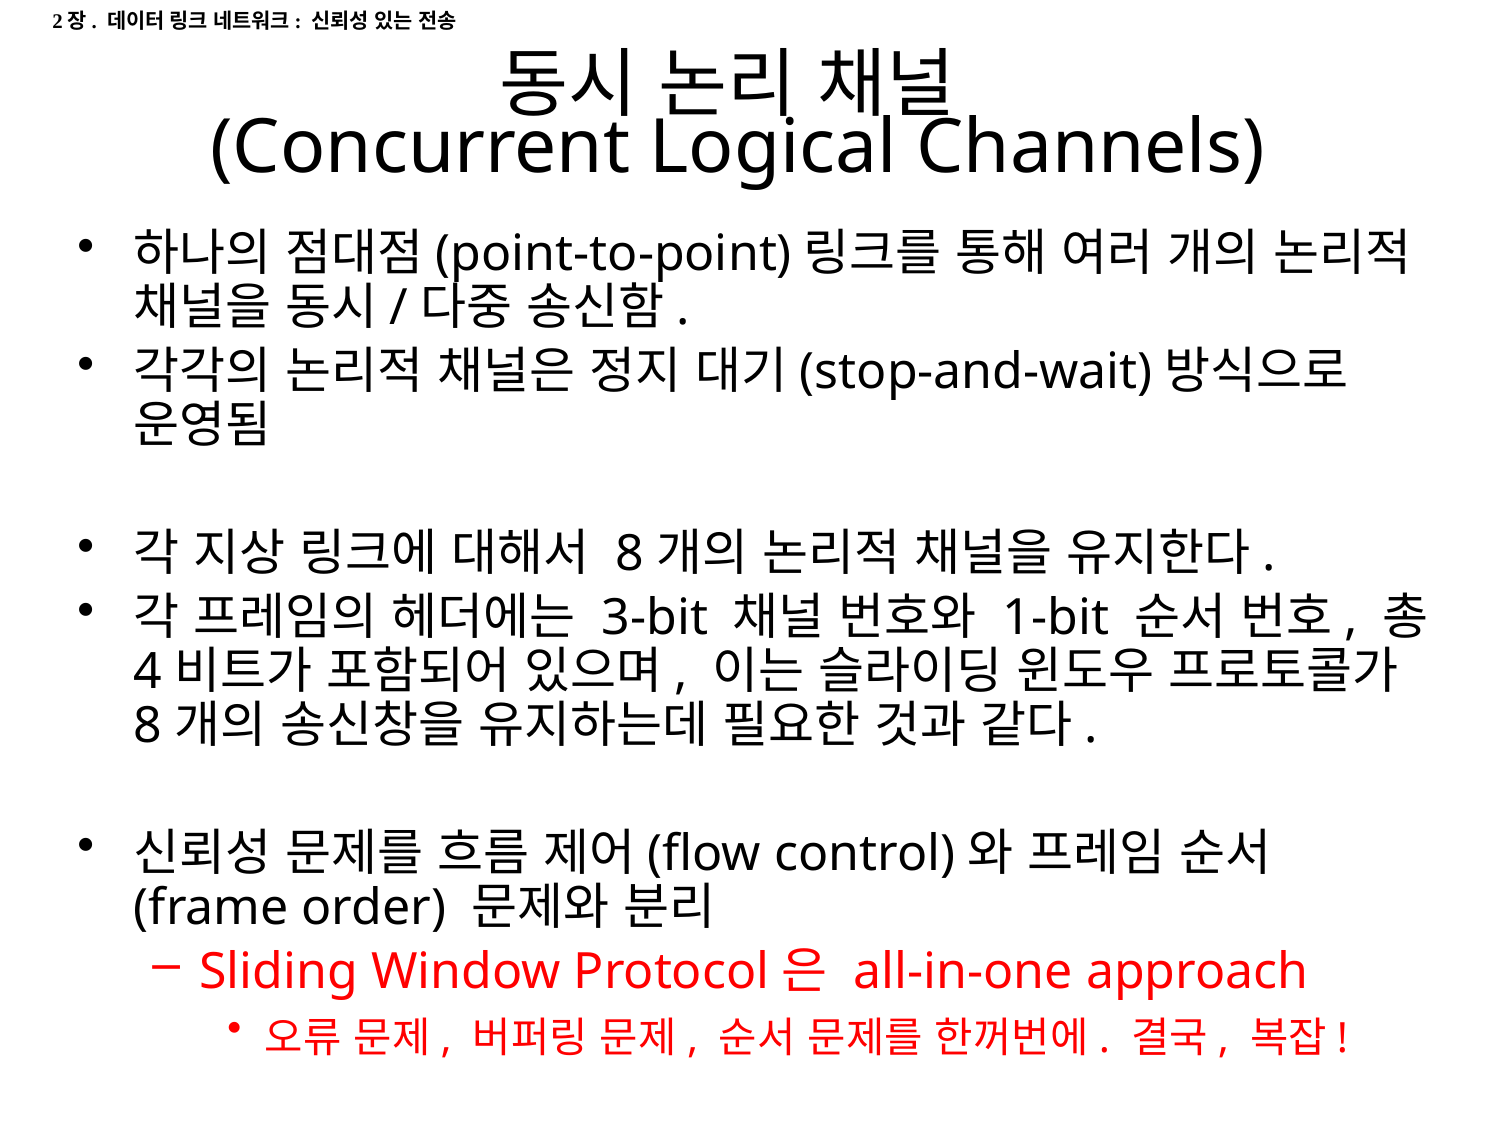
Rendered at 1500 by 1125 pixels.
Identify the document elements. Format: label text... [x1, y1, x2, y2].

title 동시 논리 채널 (Concurrent Logical Channels) [100, 66, 1376, 180]
text_box 2장. 데이터 링크 네트워크: 신뢰성 있는 전송 [37, 0, 700, 40]
list 하나의 점대점(point-to-point)링크를 통해 여러 개의 논리적 채널을 동시/다중 송신함. 각각의 논리적 채널은 정지 대기(stop-and-wait)방식으로 운영됨 각 지상 링크에 대해서 8개의 논리적 채널을 유지한다. 각 프레임의 헤더에는 3-bit 채널 번호와 1-bit 순서 번호, 총 4비트가 포함되어 있으며, 이는 슬라이딩 윈도우 프로토콜가 8개의 송신창을 유지하는데 필요한 것과 같다. 신뢰성 문제를 흐름 제어(flow control)와 프레임 순서(frame order) 문제와 분리 Sliding Window Protocol은 all-in-one approach 오류 문제, 버퍼링 문제, 순서 문제를 한꺼번에. 결국, 복잡! [62, 219, 1448, 1095]
